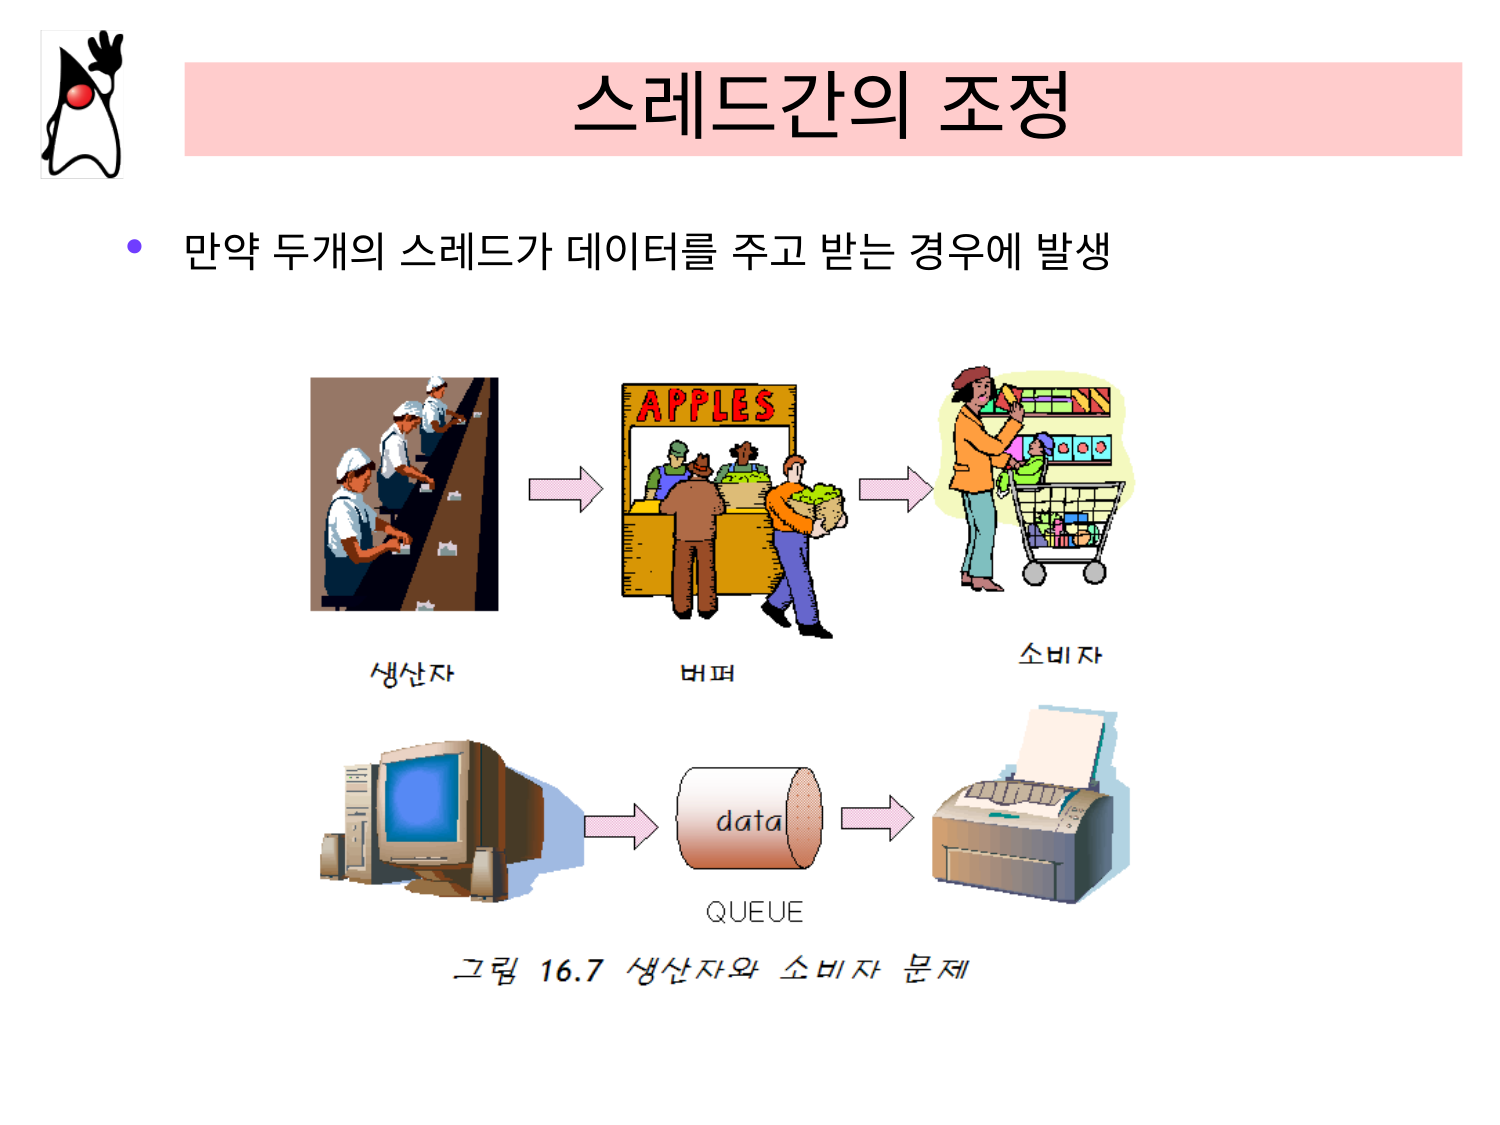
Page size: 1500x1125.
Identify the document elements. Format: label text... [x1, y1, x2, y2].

picture [272, 357, 1195, 1006]
title 스레드간의 조정 [184, 62, 1463, 157]
list 만약 두개의 스레드가 데이터를 주고 받는 경우에 발생 [112, 218, 1460, 901]
picture [39, 30, 124, 179]
